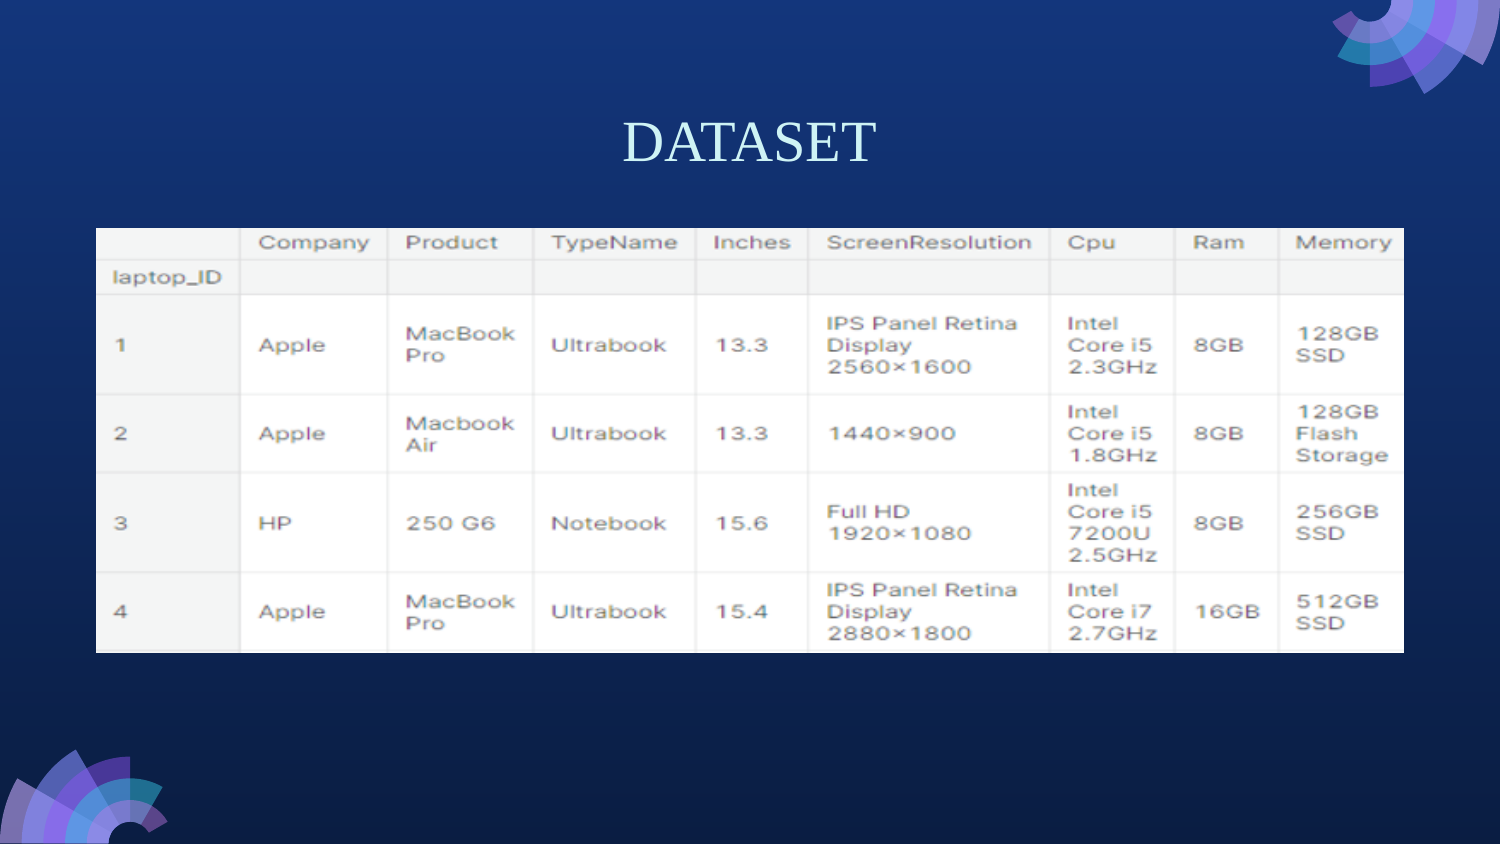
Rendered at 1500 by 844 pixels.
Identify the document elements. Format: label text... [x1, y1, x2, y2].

title DATASET [118, 88, 1382, 183]
picture [96, 228, 1404, 653]
